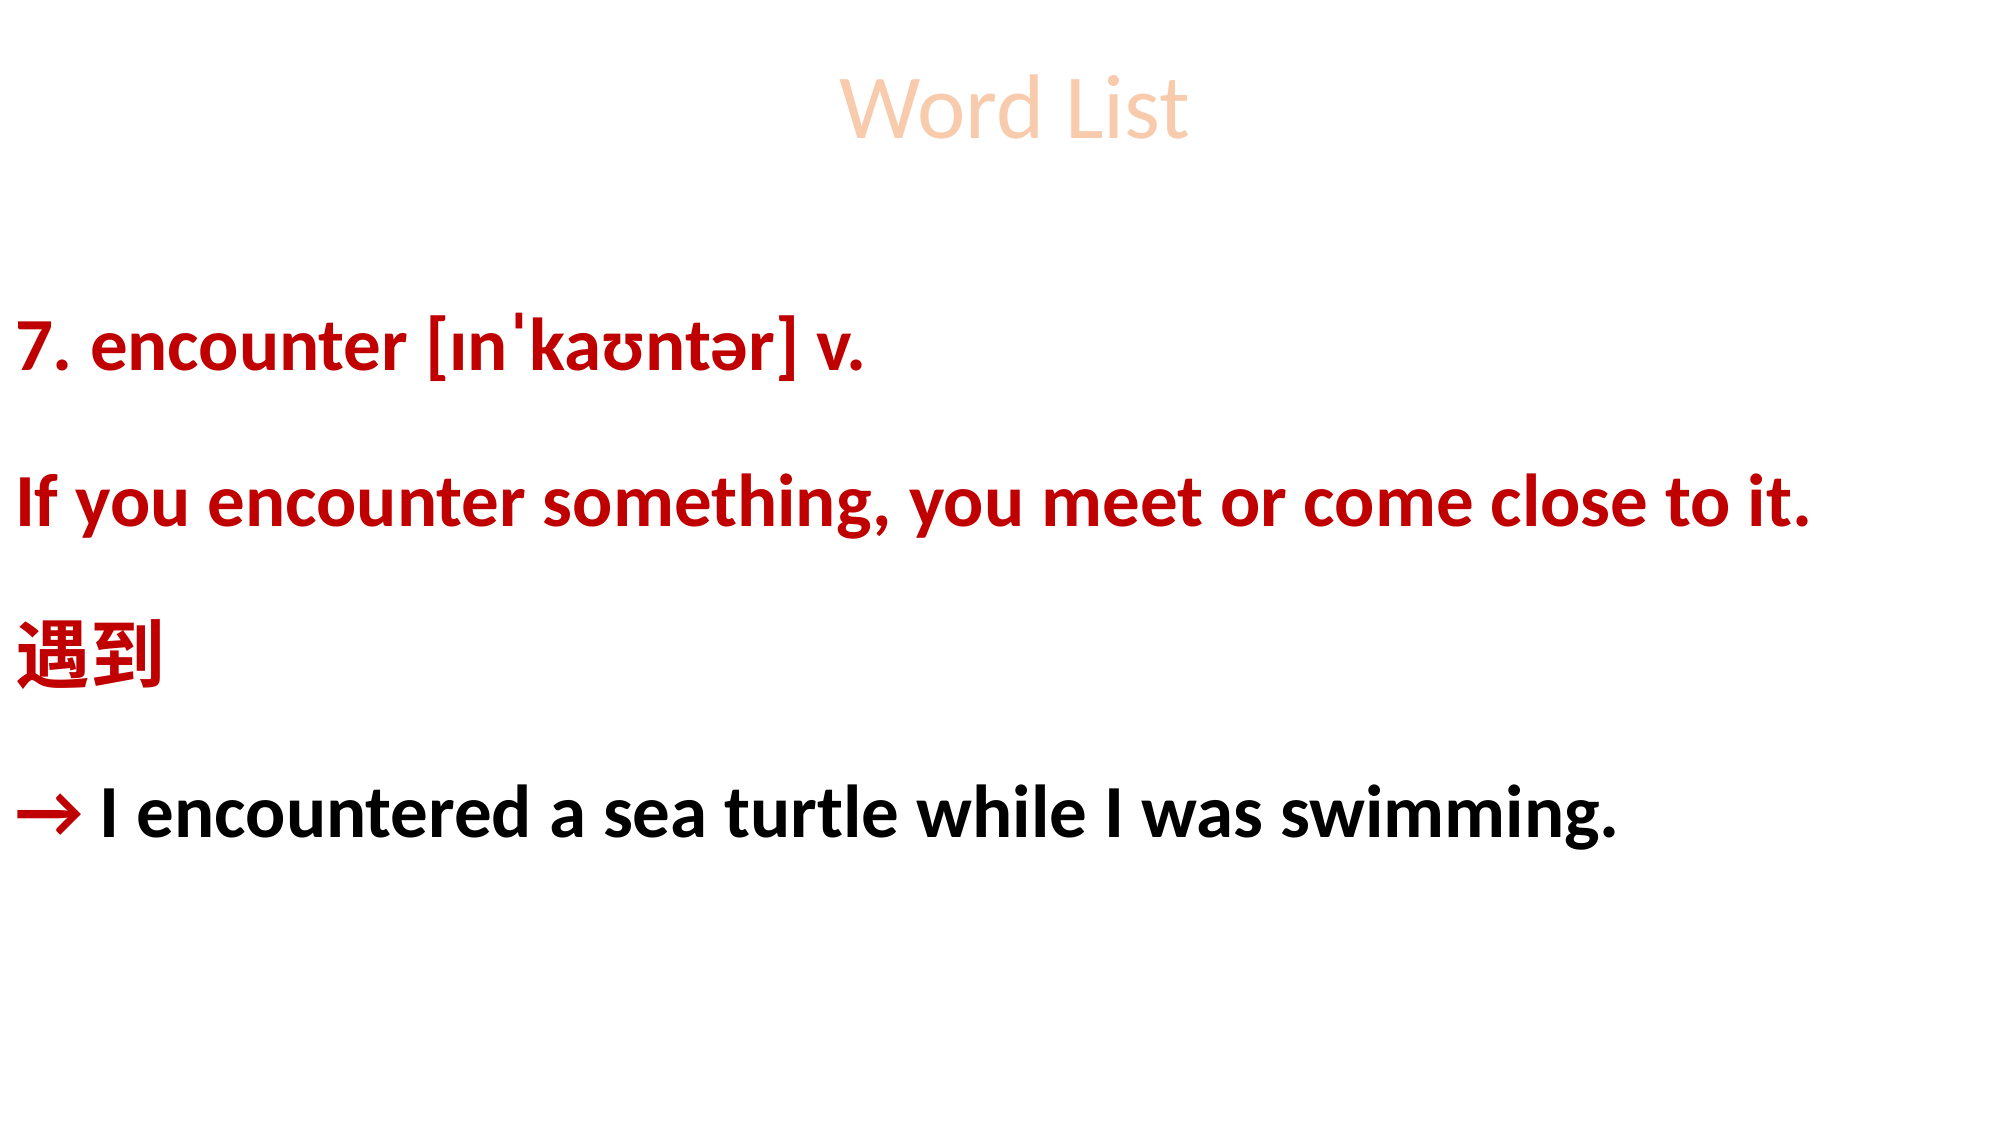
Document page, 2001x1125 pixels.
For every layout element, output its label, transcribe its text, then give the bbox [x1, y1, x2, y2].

list 7. encounter [ɪnˈkaʊntər] v. If you encounter something, you meet or come close to it. 遇到 → I encountered a sea turtle while I was swimming. [0, 242, 1983, 957]
title Word List [152, 0, 1878, 218]
